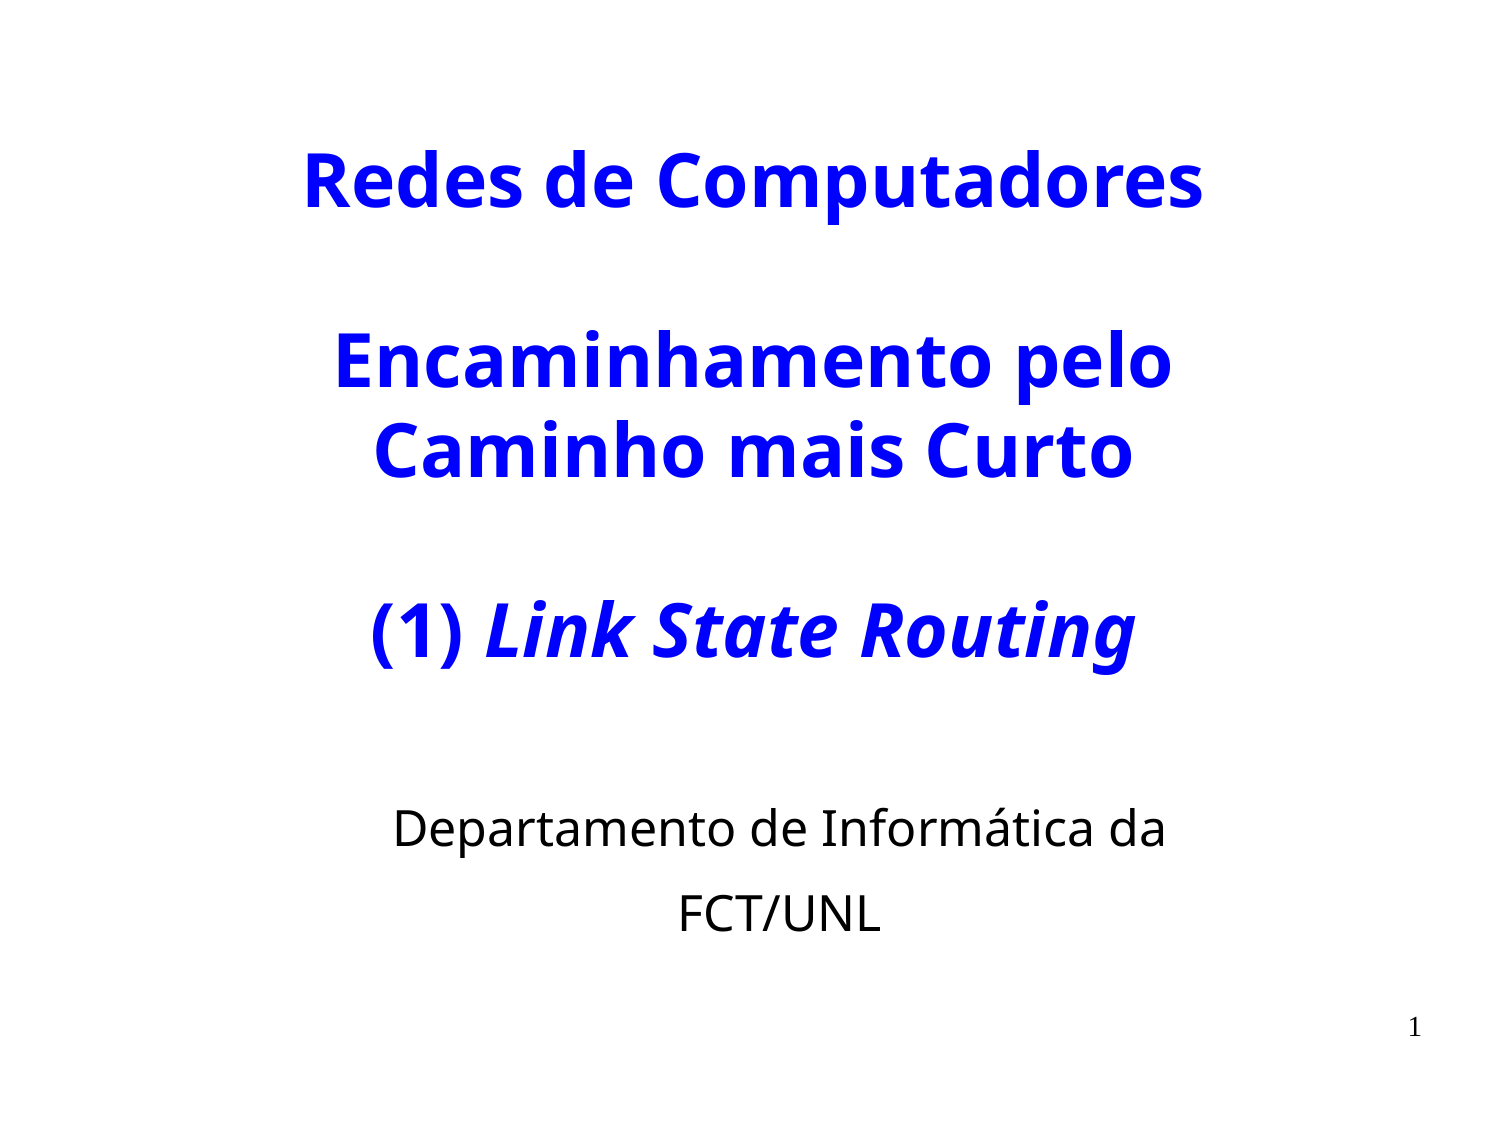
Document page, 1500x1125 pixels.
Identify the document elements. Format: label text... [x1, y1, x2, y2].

title Redes de Computadores Encaminhamento pelo Caminho mais Curto (1) Link State Routing [70, 101, 1438, 704]
slide_number 1 [1087, 999, 1438, 1079]
subtitle Departamento de Informática da FCT/UNL [150, 704, 1410, 1024]
